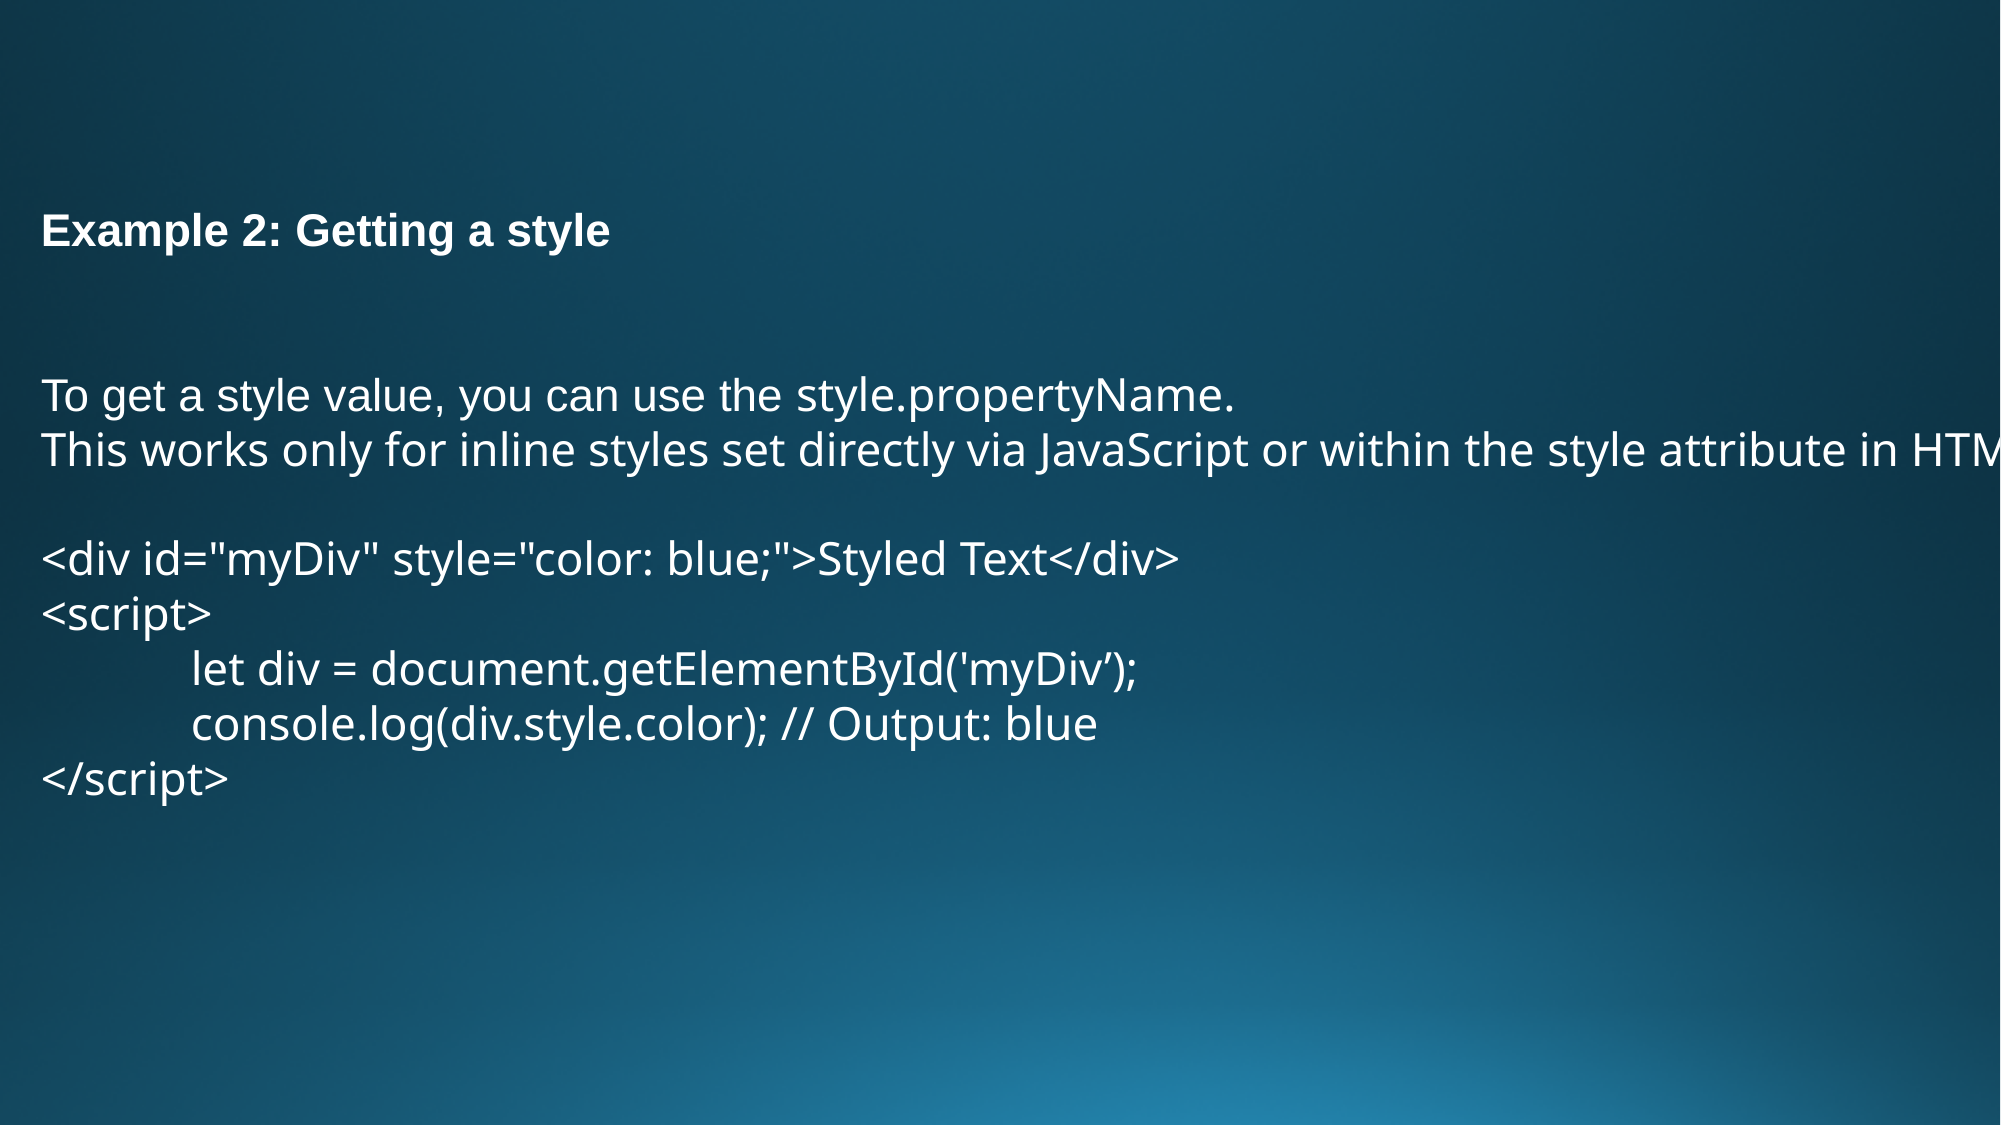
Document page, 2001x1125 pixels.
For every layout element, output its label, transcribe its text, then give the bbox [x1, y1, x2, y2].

picture [0, 0, 2001, 1125]
text_box Example 2: Getting a style To get a style value, you can use the style.propertyName. This works only for inline styles set directly via JavaScript or within the style attribute in HTML. <div id="myDiv" style="color: blue;">Styled Text</div> <script> let div = document.getElementById('myDiv’); console.log(div.style.color); // Output: blue </script> [25, 192, 2000, 813]
